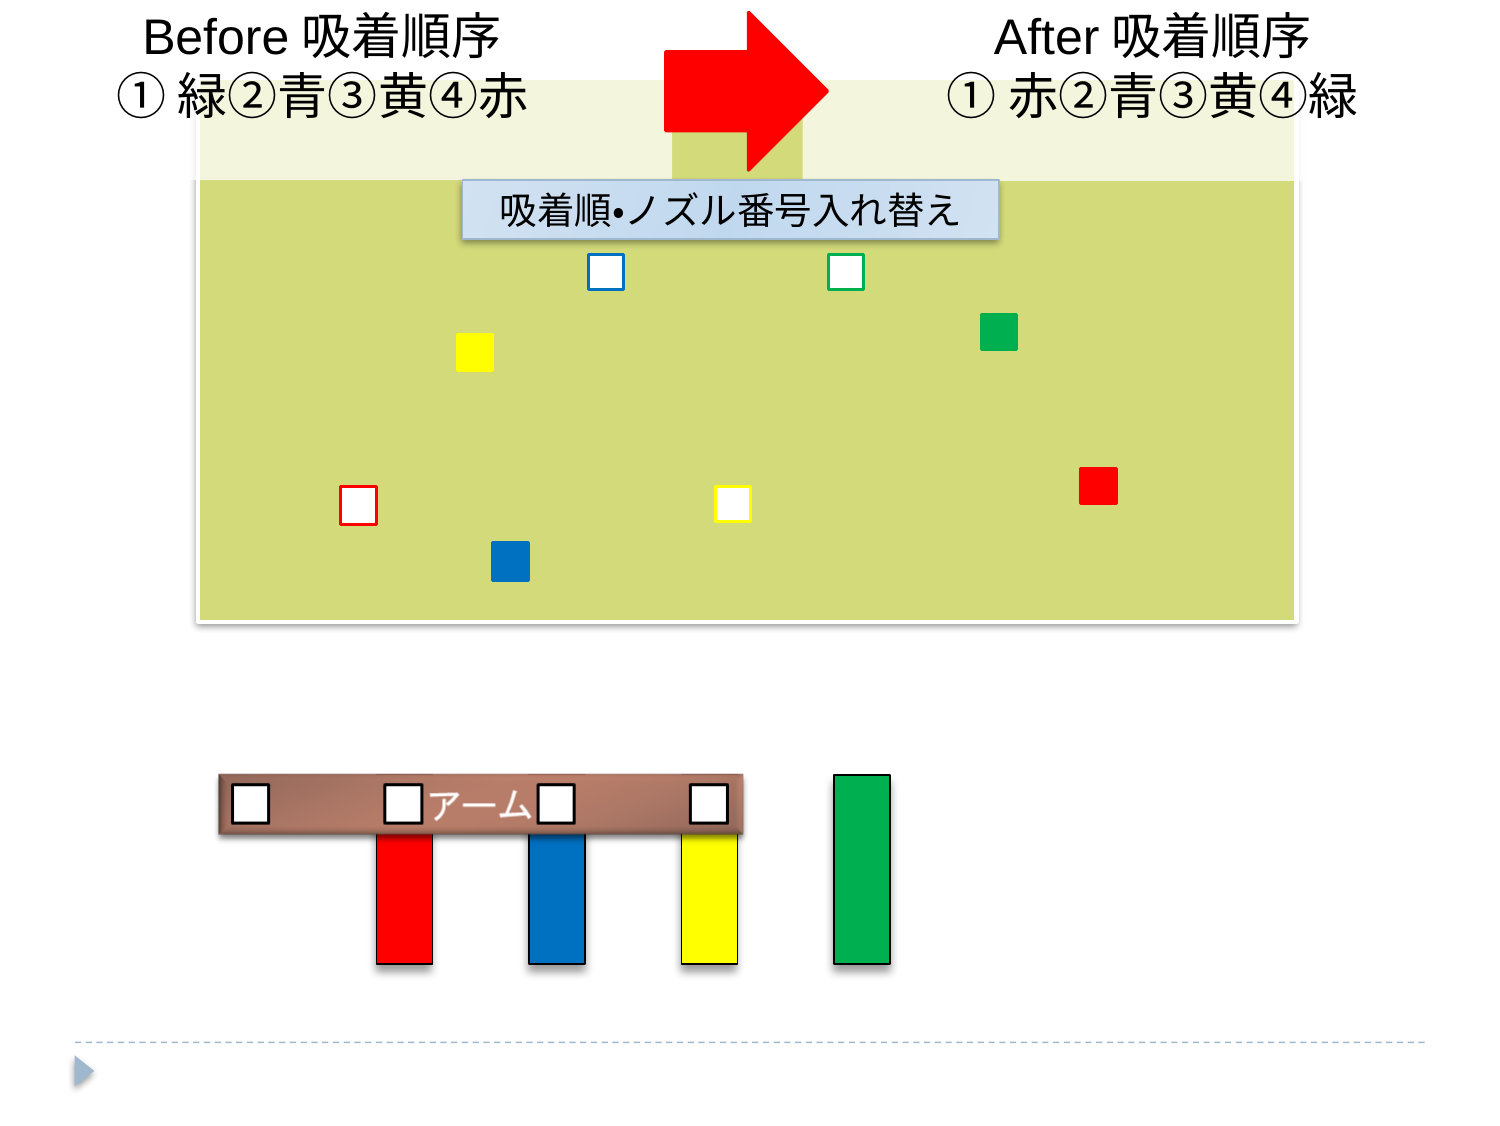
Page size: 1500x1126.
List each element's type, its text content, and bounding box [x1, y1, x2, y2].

text_box [339, 485, 378, 526]
text_box [681, 874, 738, 965]
picture [208, 762, 753, 862]
text_box [980, 313, 1018, 351]
text_box [528, 874, 586, 965]
text_box [376, 874, 433, 965]
text_box [1079, 467, 1118, 505]
text_box [491, 541, 530, 582]
text_box [714, 485, 752, 523]
text_box [196, 181, 1299, 624]
text_box [664, 10, 829, 172]
text_box [587, 253, 625, 291]
text_box [827, 253, 865, 291]
text_box [833, 774, 891, 965]
text_box 吸着順・ノズル番号入れ替え [462, 179, 1000, 240]
text_box [456, 333, 494, 372]
text_box [673, 120, 802, 178]
